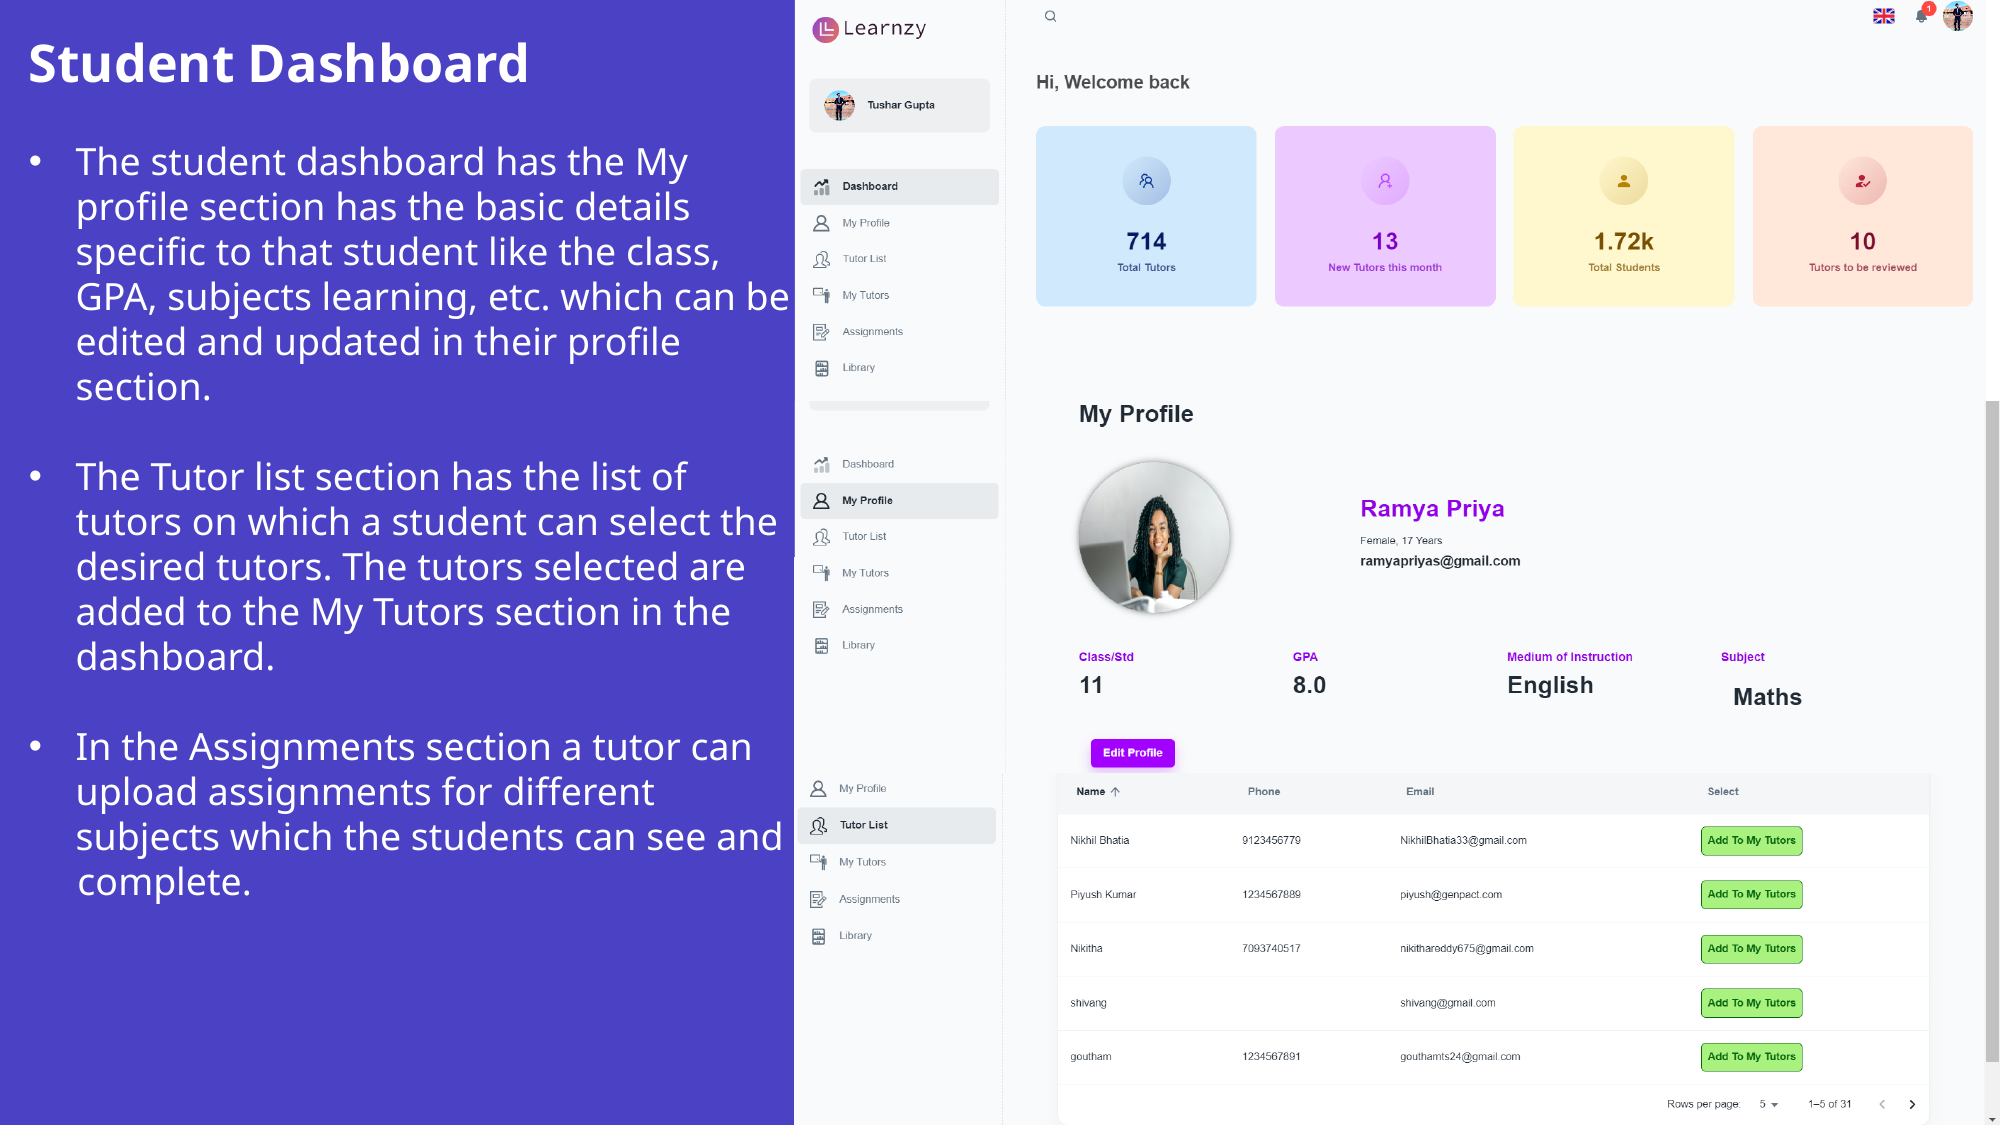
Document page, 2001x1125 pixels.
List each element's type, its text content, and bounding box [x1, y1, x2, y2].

picture [794, 0, 2000, 1125]
text_box Student Dashboard The student dashboard has the My profile section has the basic details specific to that student like the class, GPA, subjects learning, etc. which can be edited and updated in their profile section. The Tutor list section has the list of tutors on which a student can select the desired tutors. The tutors selected are added to the My Tutors section in the dashboard. In the Assignments section a tutor can upload assignments for different subjects which the students can see and complete. [13, 23, 794, 956]
